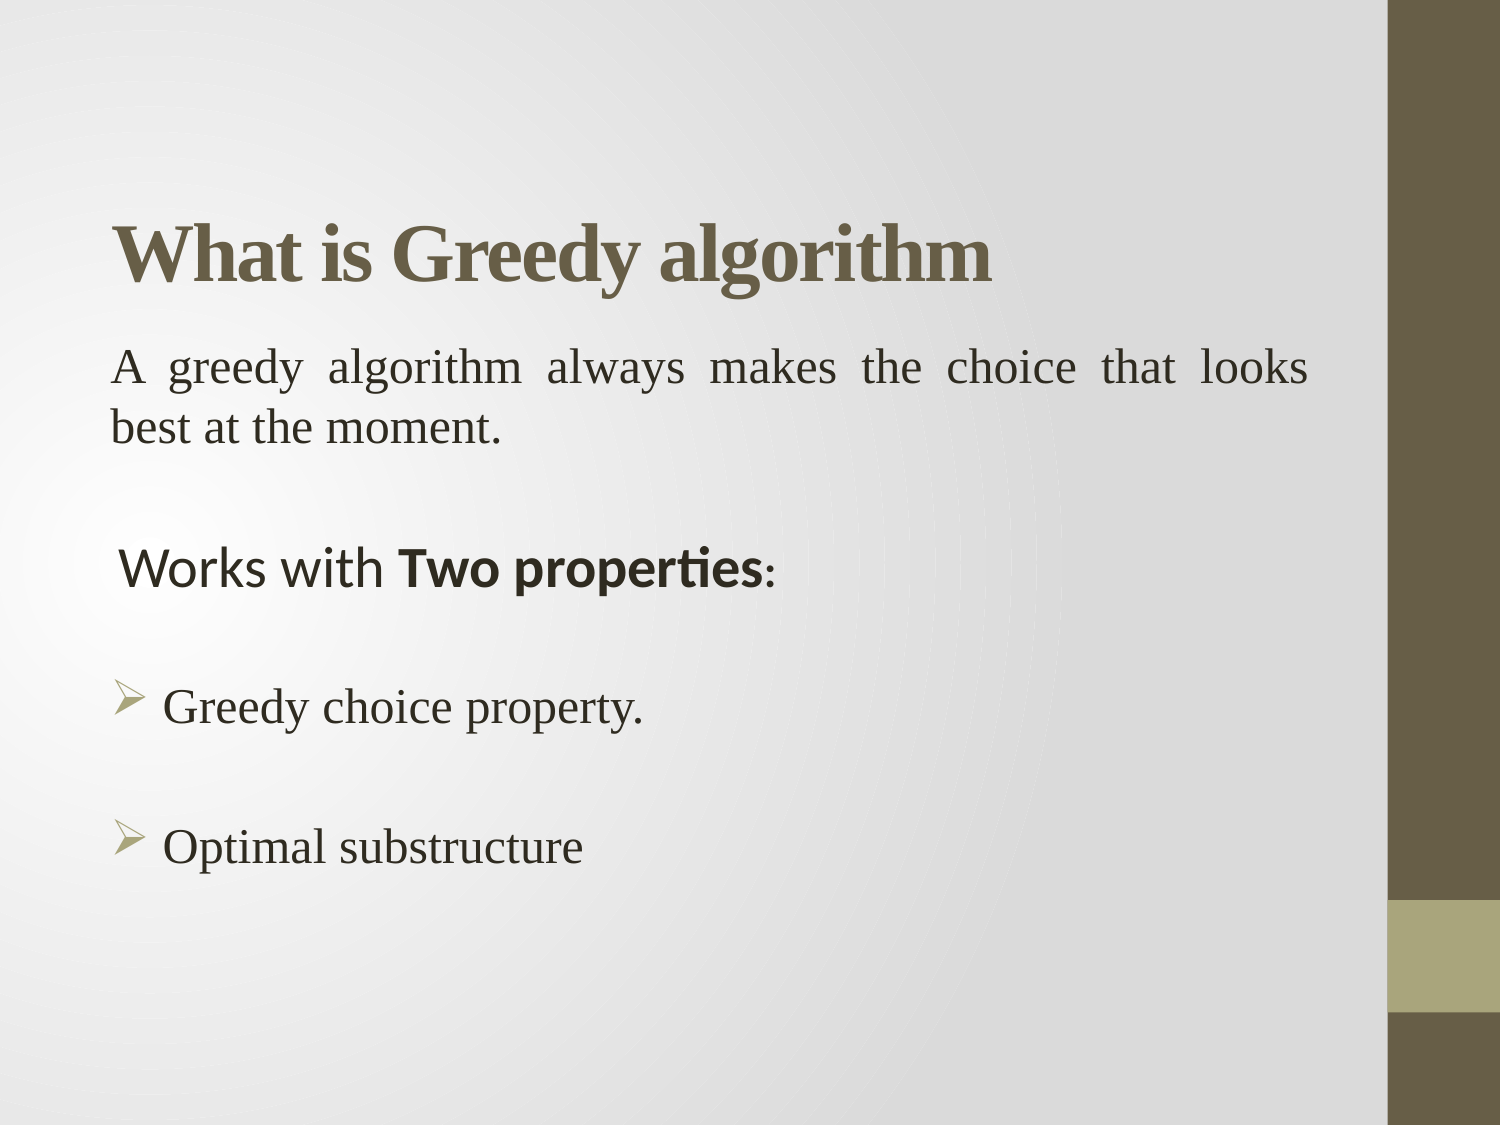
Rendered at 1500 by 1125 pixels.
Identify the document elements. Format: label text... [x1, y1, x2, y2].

list A greedy algorithm always makes the choice that looks best at the moment. Works with Two properties: Greedy choice property. Optimal substructure [76, 326, 1325, 1050]
title What is Greedy algorithm [75, 160, 1325, 327]
